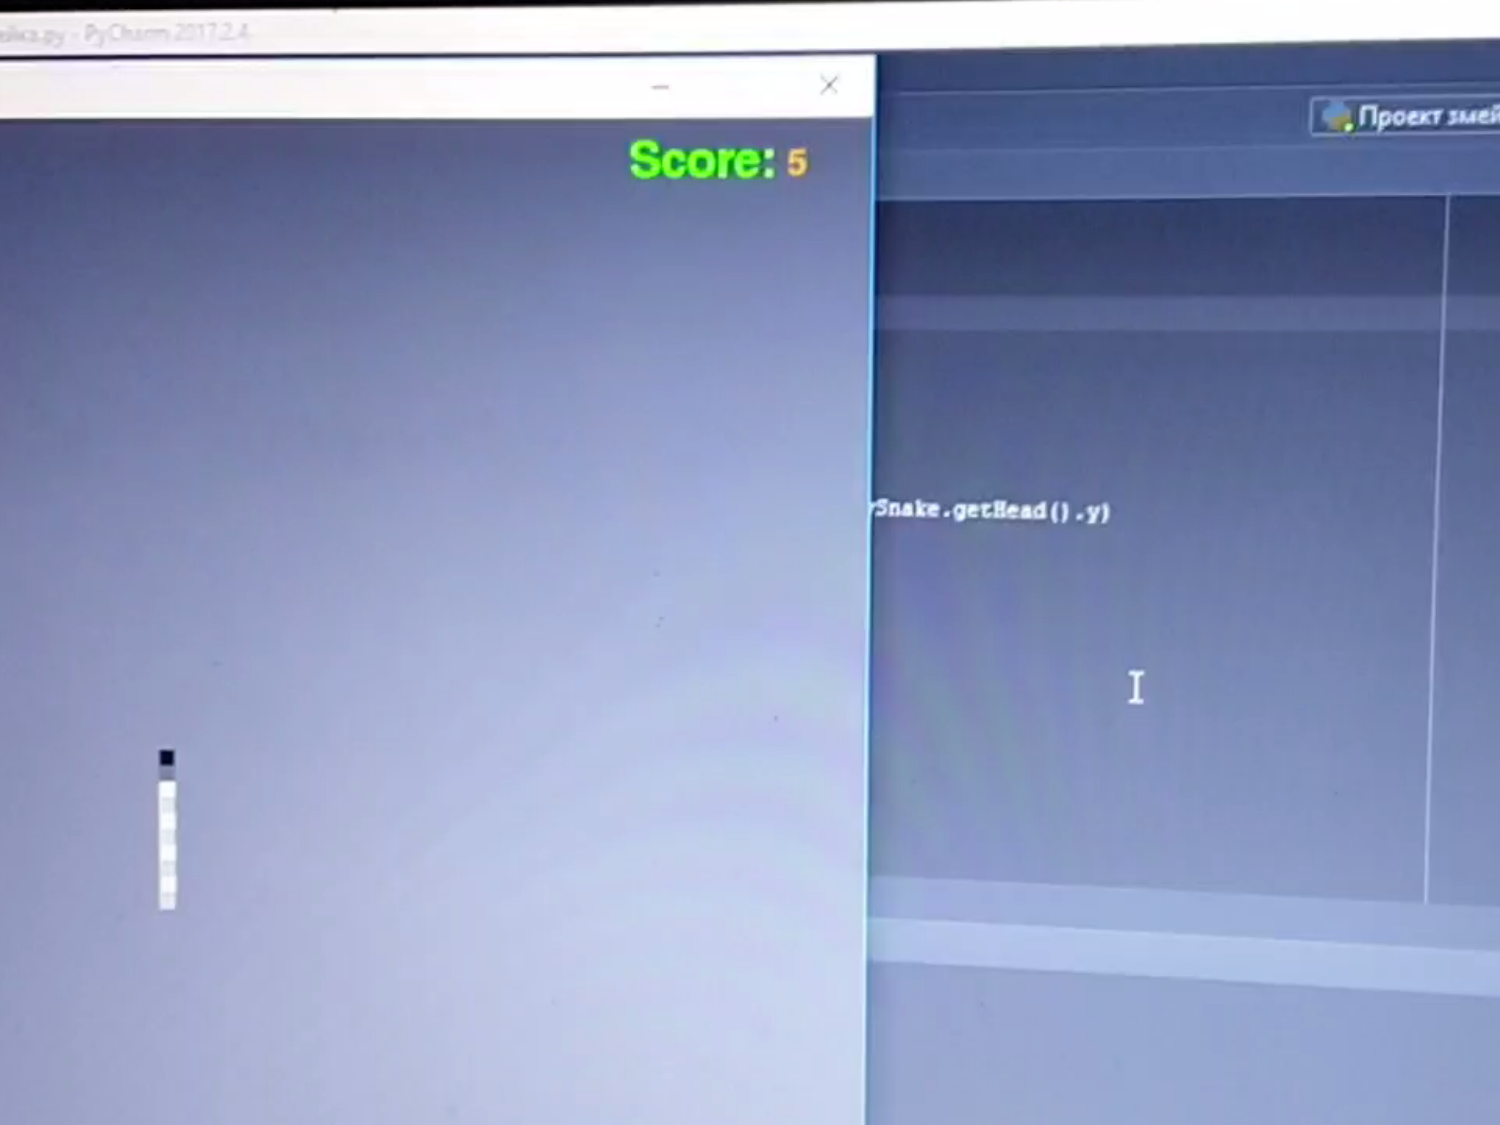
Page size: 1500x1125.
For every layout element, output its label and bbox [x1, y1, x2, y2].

list [0, 0, 1500, 1125]
